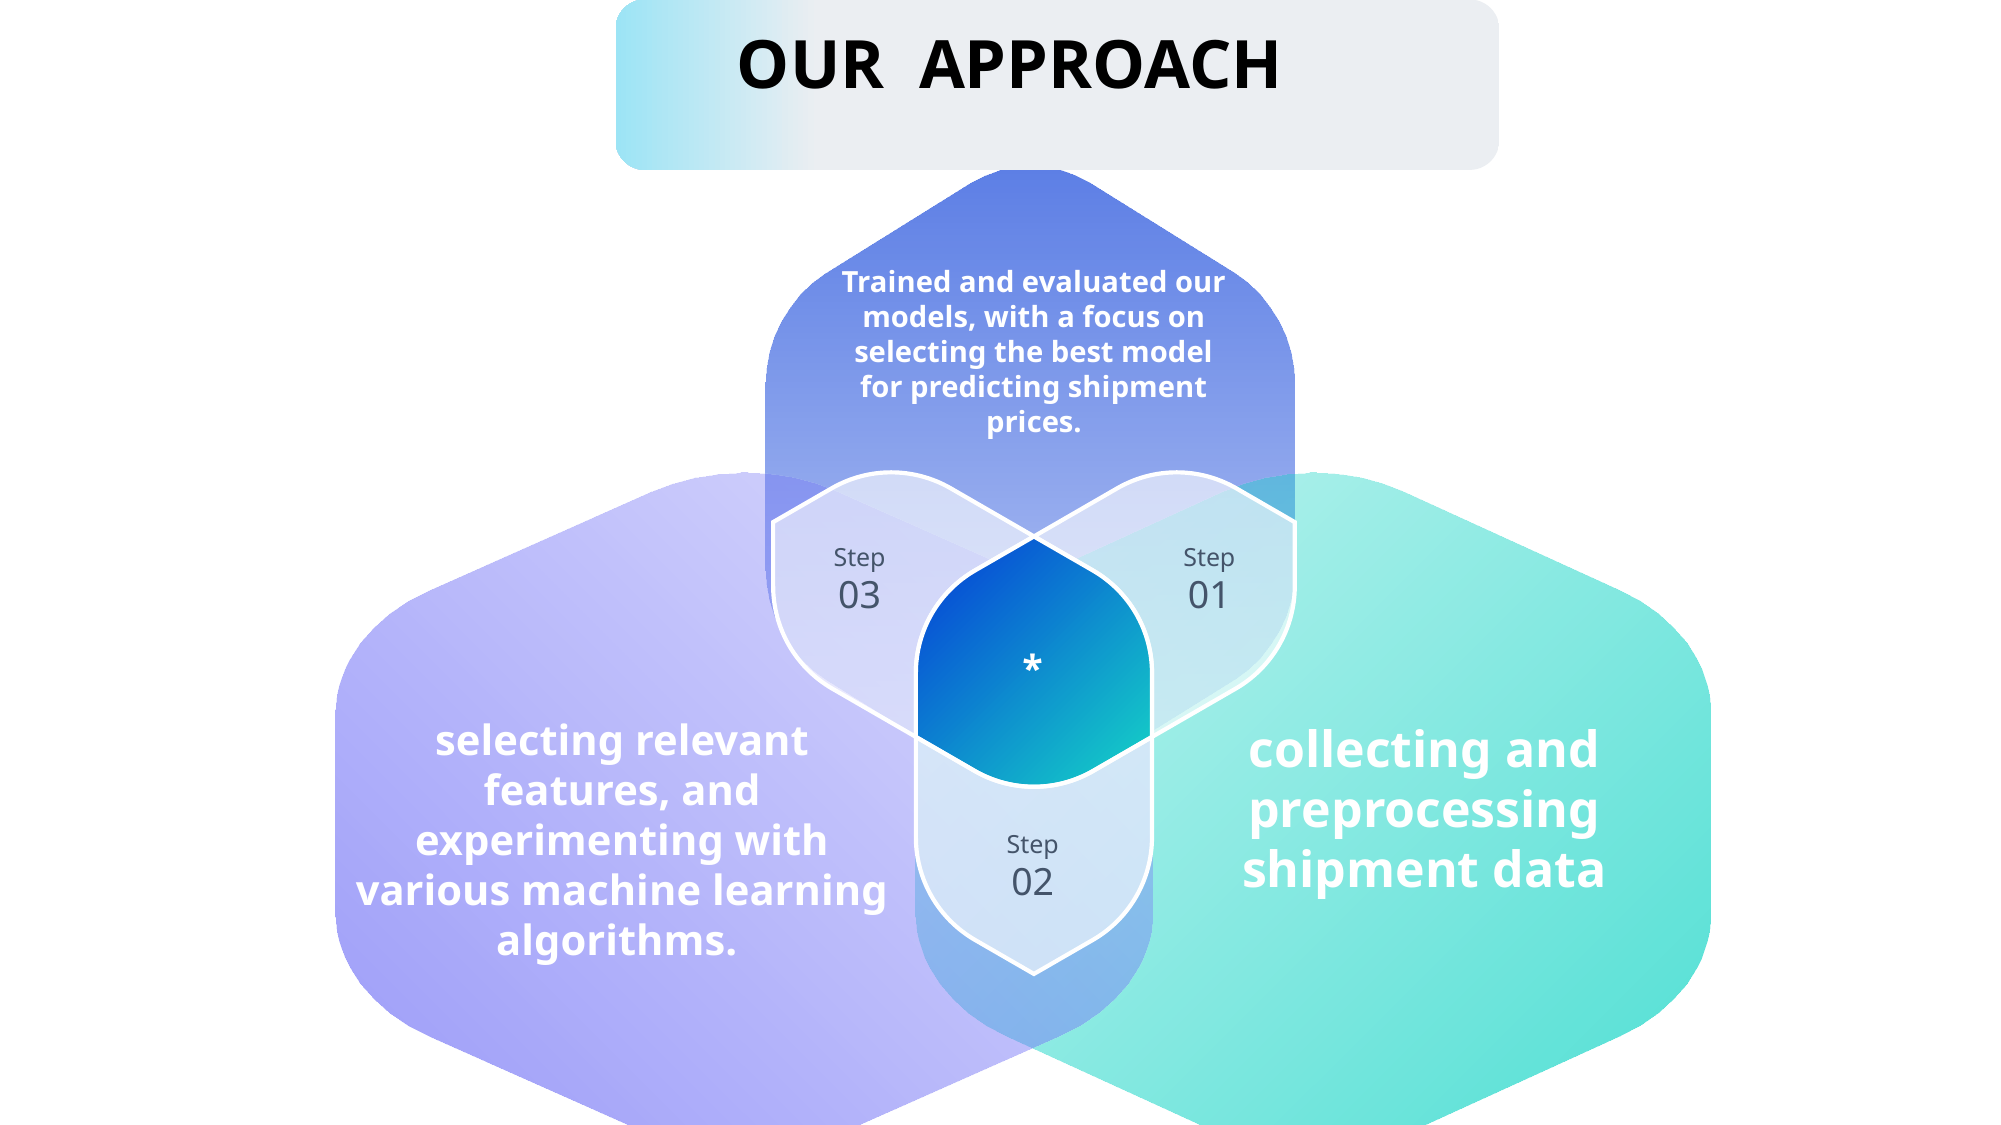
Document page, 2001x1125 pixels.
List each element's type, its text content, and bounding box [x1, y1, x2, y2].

text_box * [970, 640, 1095, 694]
text_box selecting relevant features, and experimenting with various machine learning algorithms. [338, 709, 906, 968]
text_box [335, 472, 865, 936]
text_box Step 03 [797, 536, 922, 621]
text_box [915, 536, 1152, 786]
text_box collecting and preprocessing shipment data [1205, 713, 1644, 902]
text_box [773, 472, 1034, 737]
text_box [1033, 472, 1711, 1125]
text_box Step 01 [1147, 536, 1272, 621]
text_box OUR APPROACH [692, 59, 1328, 106]
text_box Trained and evaluated our models, with a focus on selecting the best model for predicting shipment prices. [828, 258, 1240, 442]
text_box [915, 736, 1152, 974]
text_box [849, 170, 1211, 258]
text_box [350, 732, 1153, 1125]
text_box [615, 0, 1500, 170]
text_box [765, 271, 1295, 535]
text_box [1034, 472, 1295, 737]
text_box Step 02 [970, 824, 1095, 908]
